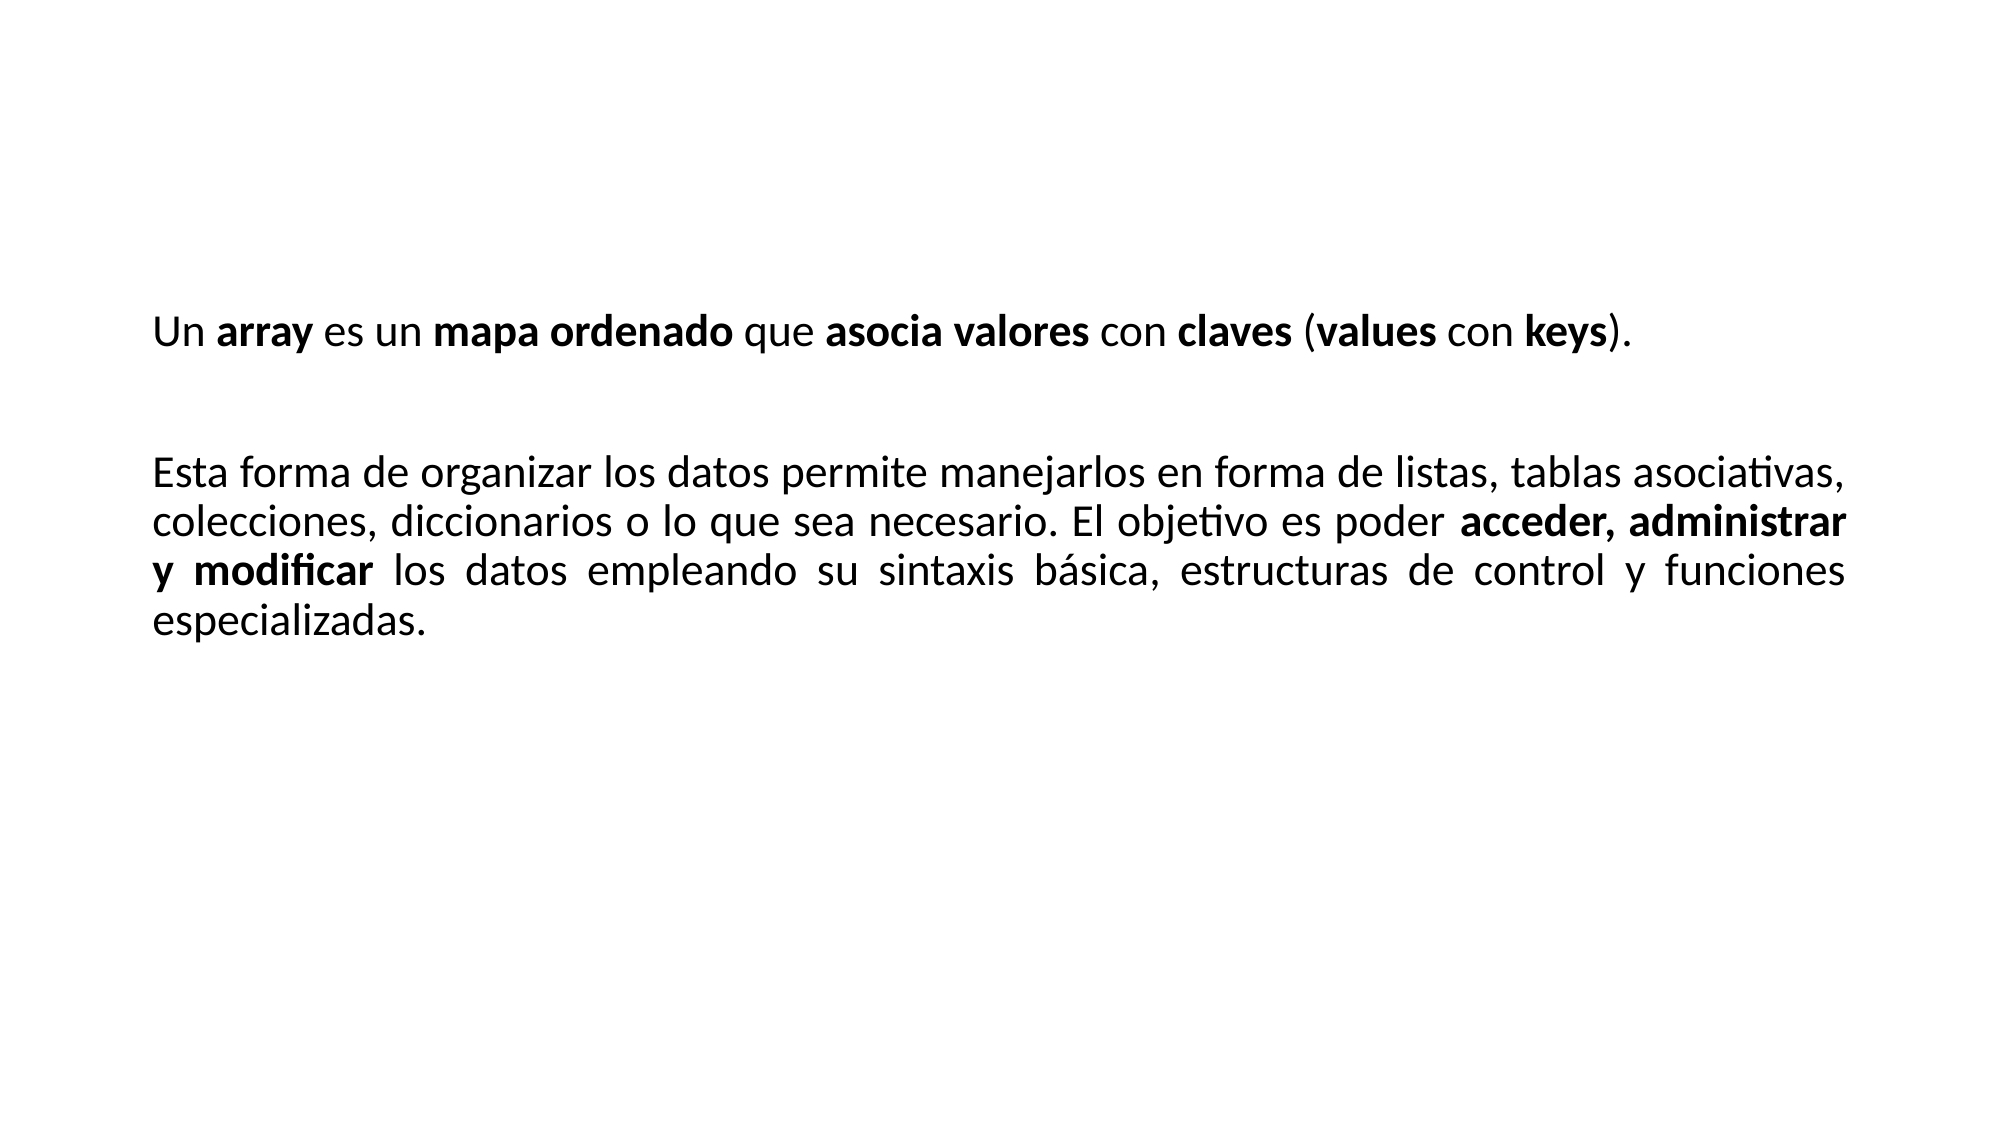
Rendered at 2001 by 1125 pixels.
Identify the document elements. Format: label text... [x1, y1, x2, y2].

list Un array es un mapa ordenado que asocia valores con claves (values con keys). Esta forma de organizar los datos permite manejarlos en forma de listas, tablas asociativas, colecciones, diccionarios o lo que sea necesario. El objetivo es poder acceder, administrar y modificar los datos empleando su sintaxis básica, estructuras de control y funciones especializadas. [137, 299, 1863, 1014]
